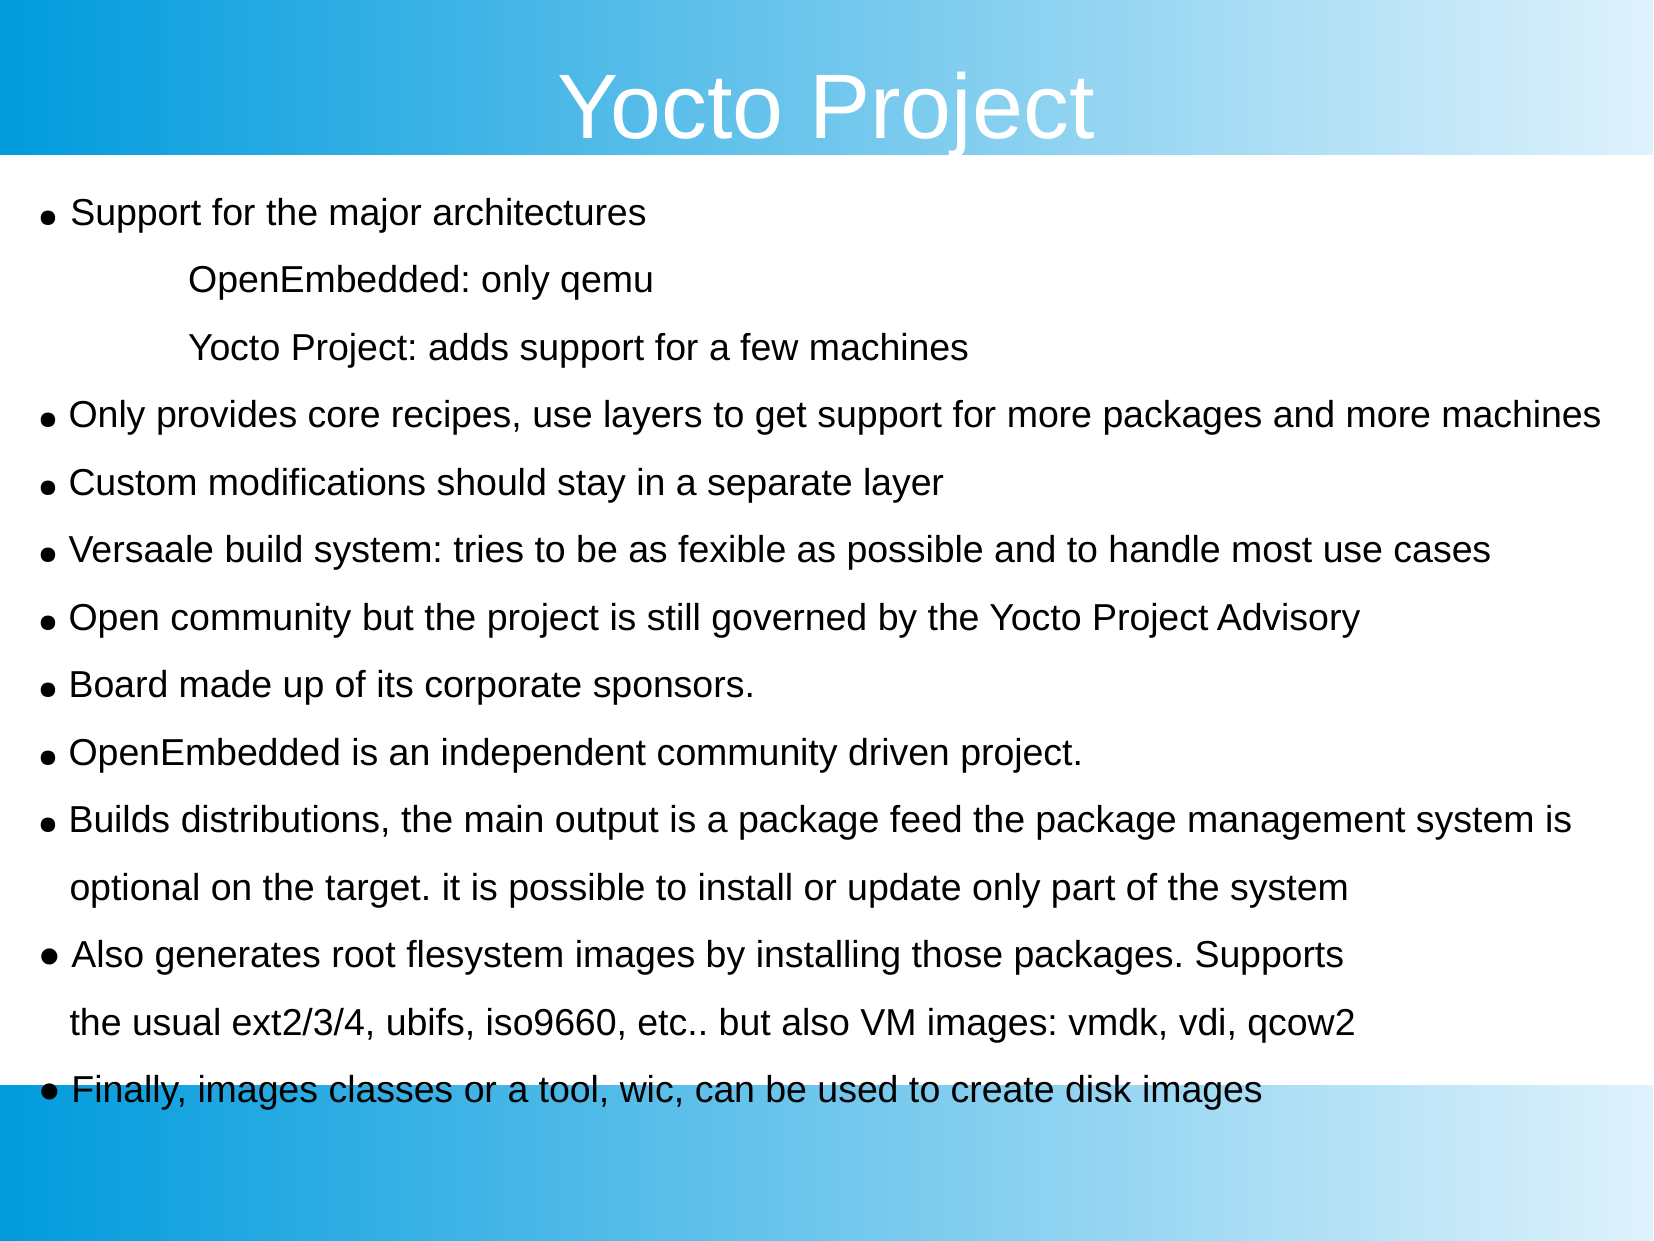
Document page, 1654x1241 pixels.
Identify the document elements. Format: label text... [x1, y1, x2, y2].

text_box ● Support for the major architectures OpenEmbedded: only qemu Yocto Project: adds support for a few machines ● Only provides core recipes, use layers to get support for more packages and more machines ● Custom modifications should stay in a separate layer ● Versaale build system: tries to be as fexible as possible and to handle most use cases ● Open community but the project is still governed by the Yocto Project Advisory ● Board made up of its corporate sponsors. ● OpenEmbedded is an independent community driven project. ● Builds distributions, the main output is a package feed the package management system is optional on the target. it is possible to install or update only part of the system ● Also generates root flesystem images by installing those packages. Supports the usual ext2/3/4, ubifs, iso9660, etc.. but also VM images: vmdk, vdi, qcow2 ● Finally, images classes or a tool, wic, can be used to create disk images [23, 158, 1654, 1055]
text_box Yocto Project [82, 49, 1571, 154]
picture [43, 1086, 56, 1098]
